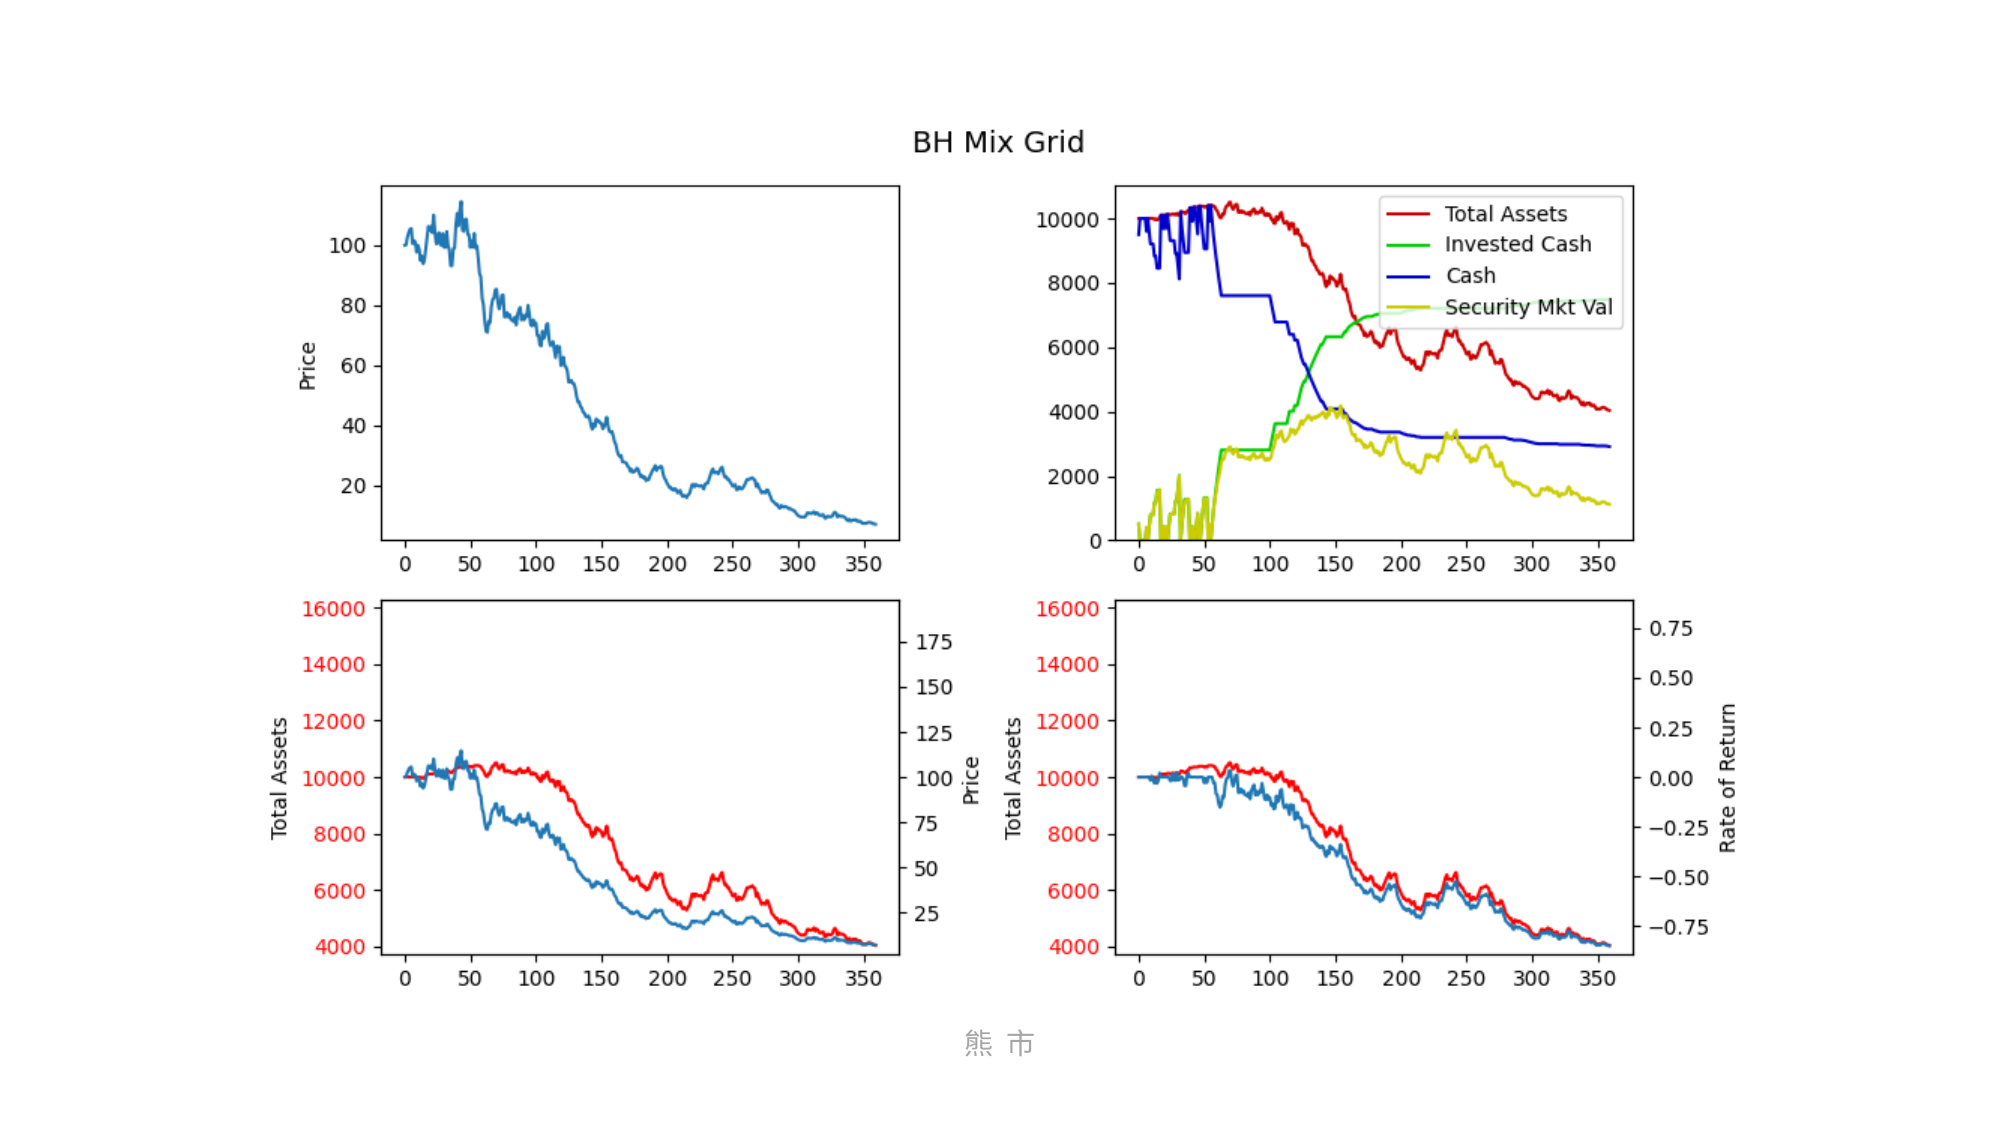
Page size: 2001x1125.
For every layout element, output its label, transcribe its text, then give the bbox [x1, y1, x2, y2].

picture [249, 112, 1751, 1013]
text_box 熊市 [858, 1021, 1142, 1068]
